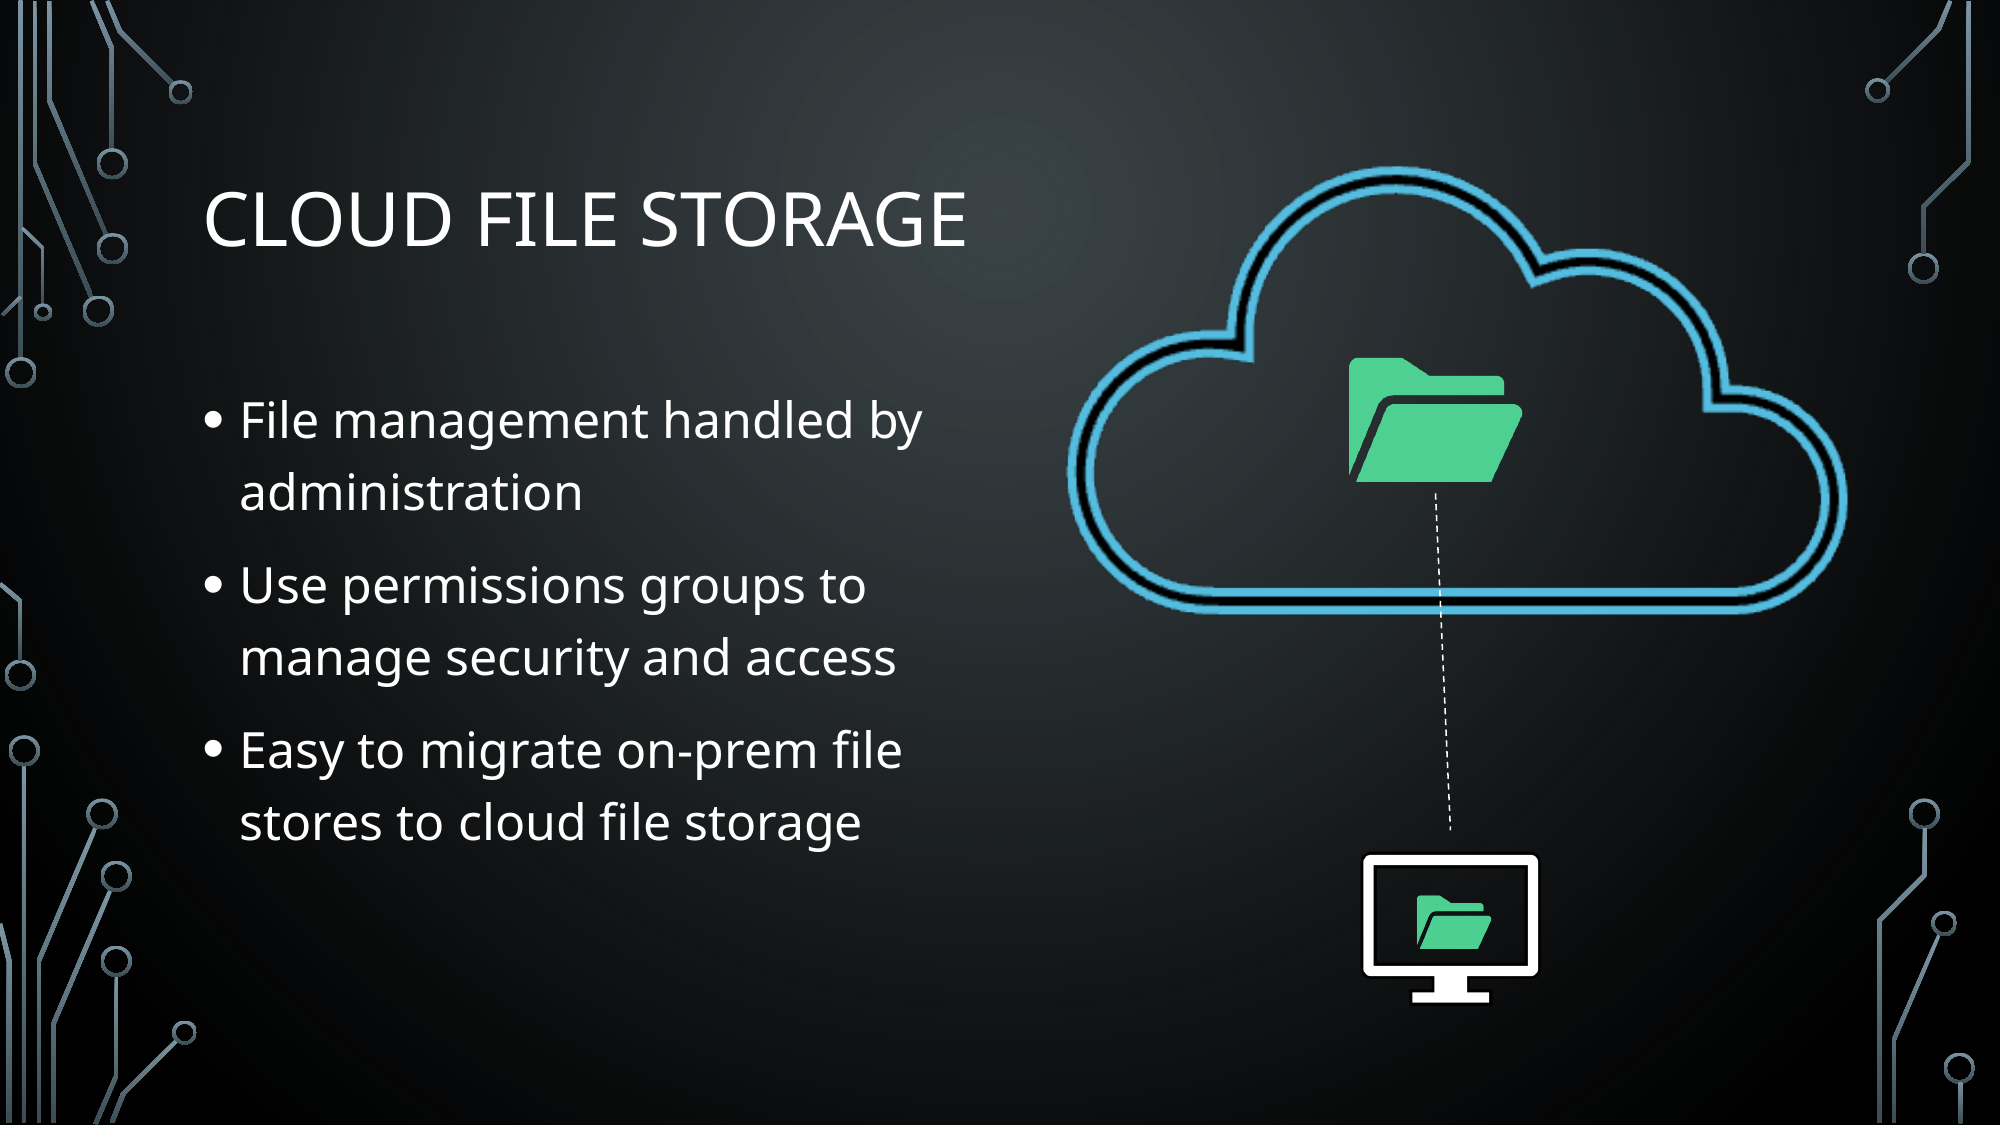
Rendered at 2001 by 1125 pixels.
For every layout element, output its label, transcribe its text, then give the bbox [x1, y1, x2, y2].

picture [1020, 0, 1899, 1035]
title Cloud File Storage [187, 101, 1020, 344]
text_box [1435, 493, 1451, 831]
list File management handled by administration Use permissions groups to manage security and access Easy to migrate on-prem file stores to cloud file storage [187, 369, 942, 950]
